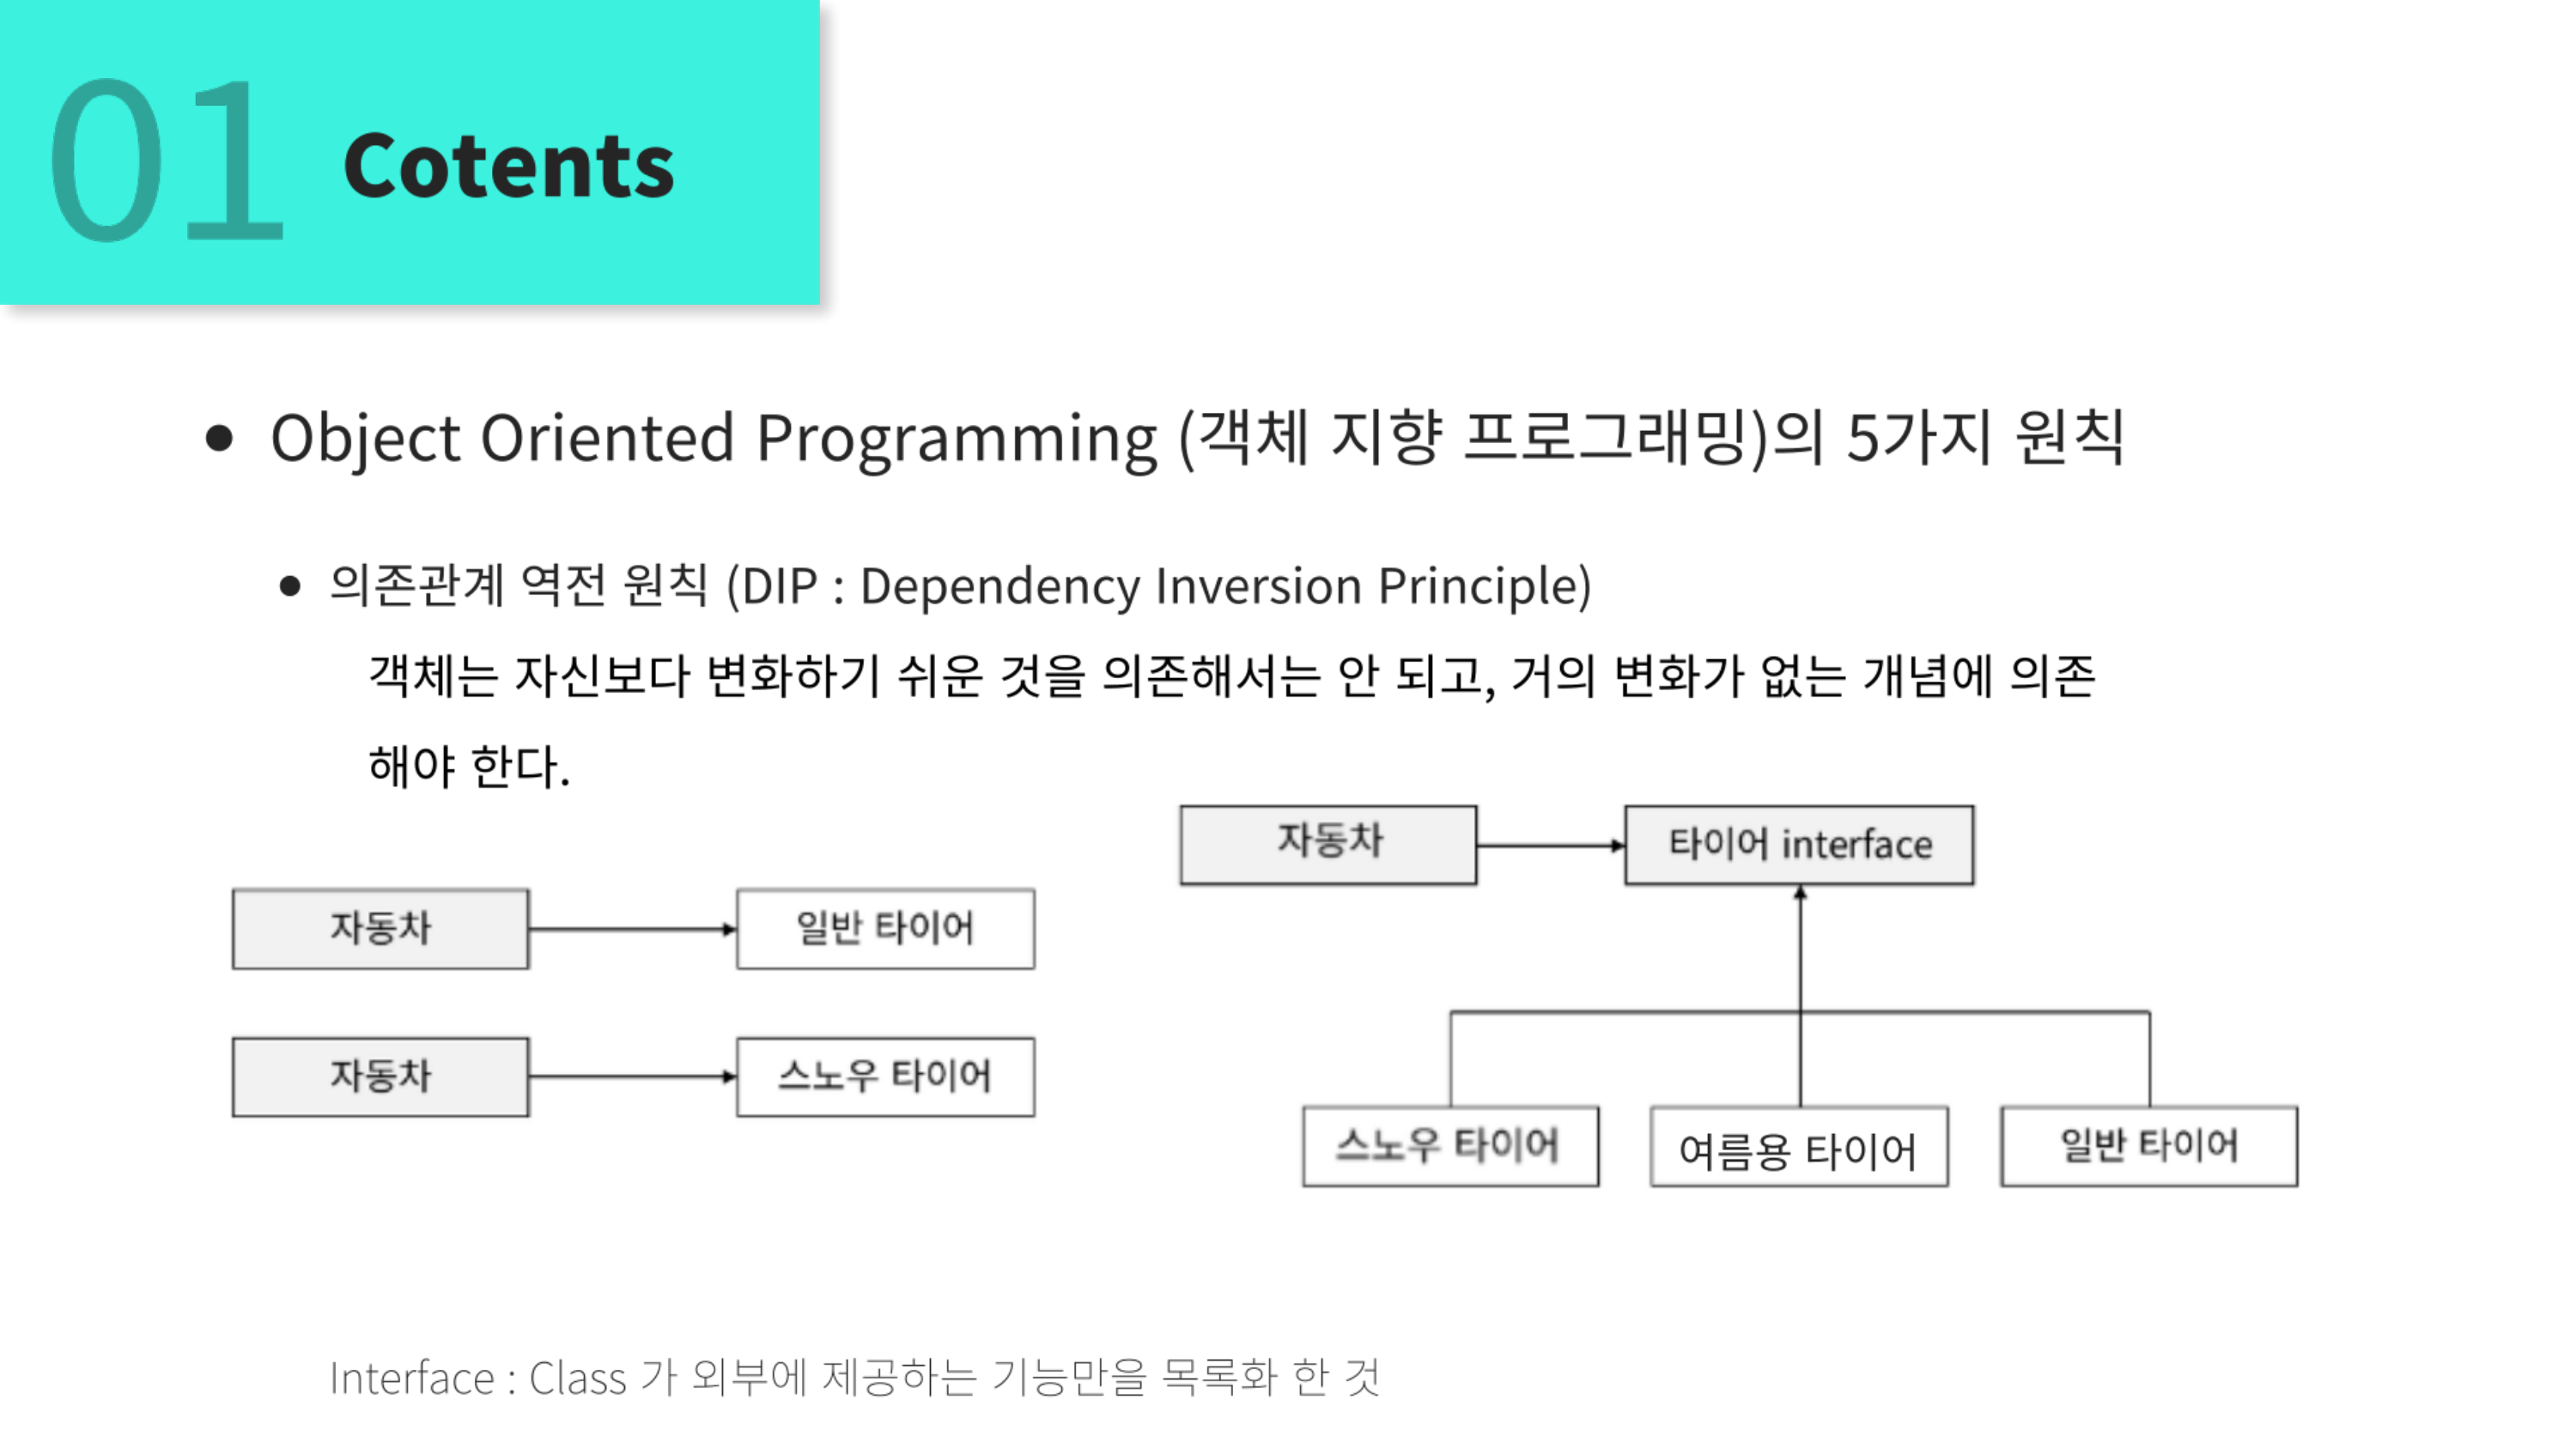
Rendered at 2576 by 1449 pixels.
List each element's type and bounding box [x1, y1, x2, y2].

picture [1662, 1106, 1966, 1230]
text_box [526, 0, 820, 305]
text_box [1329, 1119, 1580, 1179]
text_box [1186, 809, 1475, 875]
picture [0, 0, 2193, 847]
text_box [217, 778, 2359, 1230]
picture [312, 1331, 1430, 1449]
